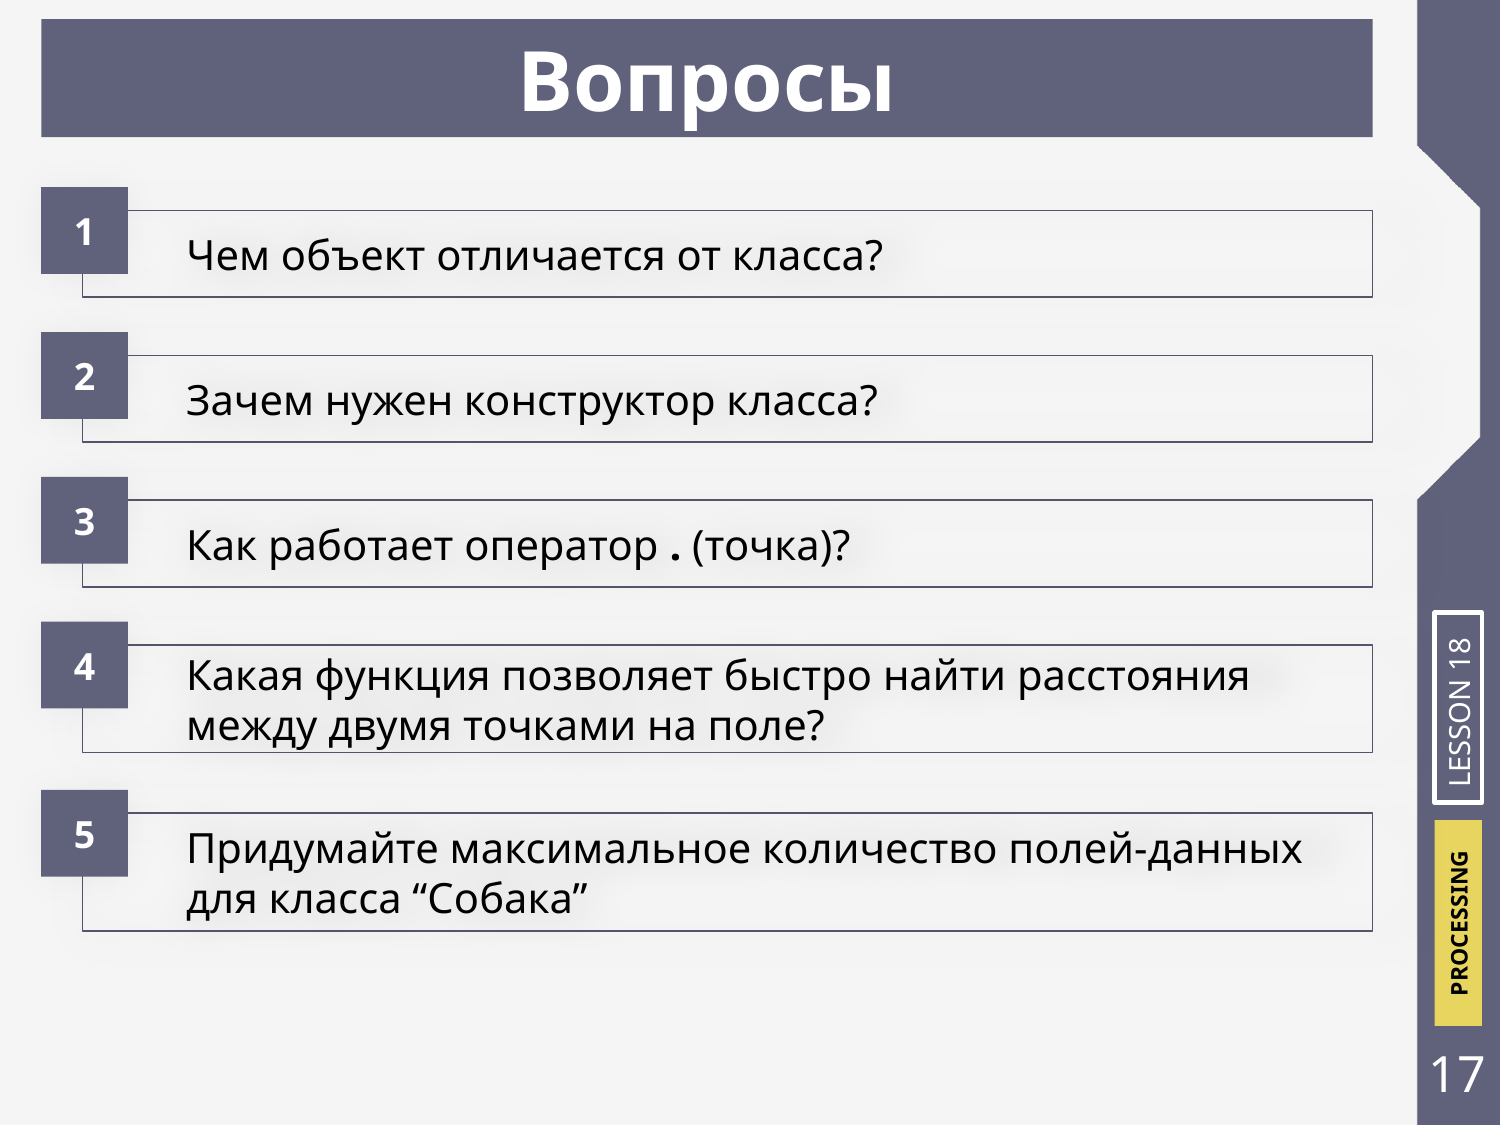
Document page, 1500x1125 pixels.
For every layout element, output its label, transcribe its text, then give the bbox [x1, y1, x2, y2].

text_box 3 [41, 476, 128, 564]
slide_number ‹#› [1401, 1029, 1500, 1125]
list LESSON 18 [1432, 610, 1484, 805]
text_box Какая функция позволяет быстро найти расстояния между двумя точками на поле? [82, 645, 1373, 753]
text_box Чем объект отличается от класса? [82, 210, 1373, 298]
text_box Вопросы [41, 19, 1373, 138]
text_box Как работает оператор . (точка)? [82, 500, 1373, 587]
text_box Зачем нужен конструктор класса? [82, 355, 1373, 443]
text_box 4 [41, 621, 128, 709]
text_box 5 [41, 789, 128, 877]
picture [0, 0, 1500, 1125]
text_box Придумайте максимальное количество полей-данных для класса “Собака” [82, 813, 1373, 932]
text_box 1 [41, 187, 128, 274]
text_box 2 [41, 332, 128, 419]
